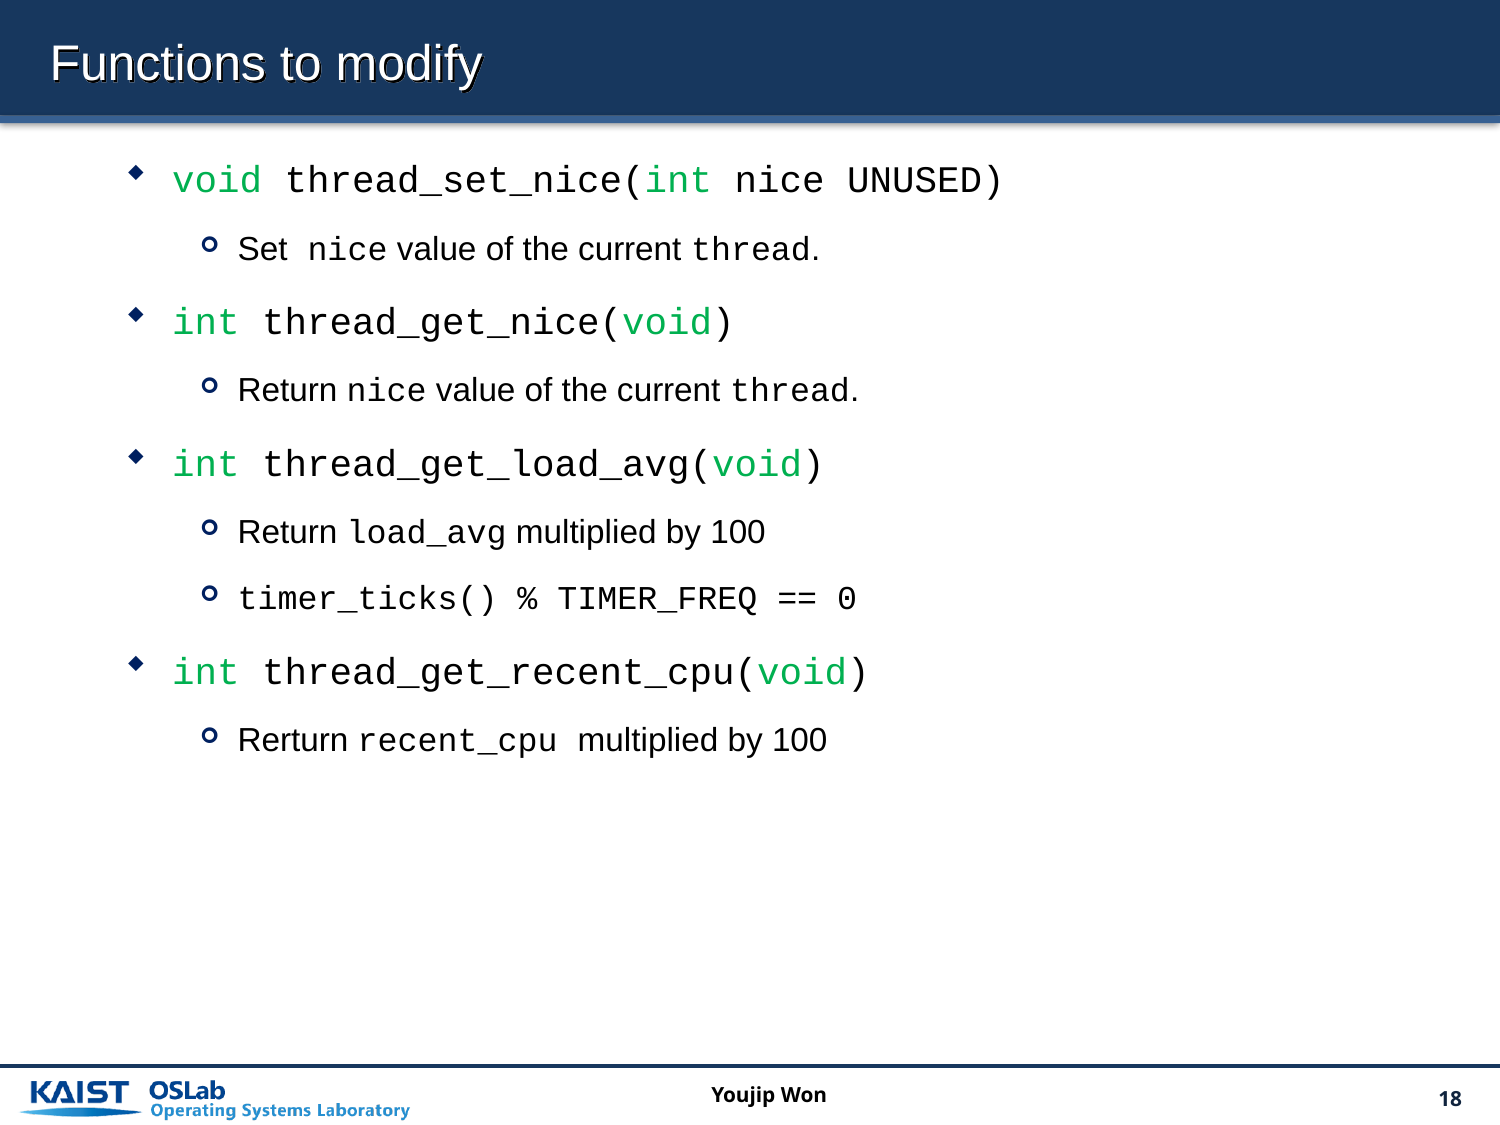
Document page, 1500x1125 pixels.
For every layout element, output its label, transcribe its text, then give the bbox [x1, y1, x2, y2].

list void thread_set_nice(int nice UNUSED) Set nice value of the current thread. int thread_get_nice(void) Return nice value of the current thread. int thread_get_load_avg(void) Return load_avg multiplied by 100 timer_ticks() % TIMER_FREQ == 0 int thread_get_recent_cpu(void) Rerturn recent_cpu multiplied by 100 [34, 125, 1477, 1059]
picture [17, 1056, 417, 1125]
footer Youjip Won [497, 1074, 1041, 1111]
title Functions to modify [34, 11, 1477, 109]
slide_number 18 [1306, 1081, 1483, 1118]
